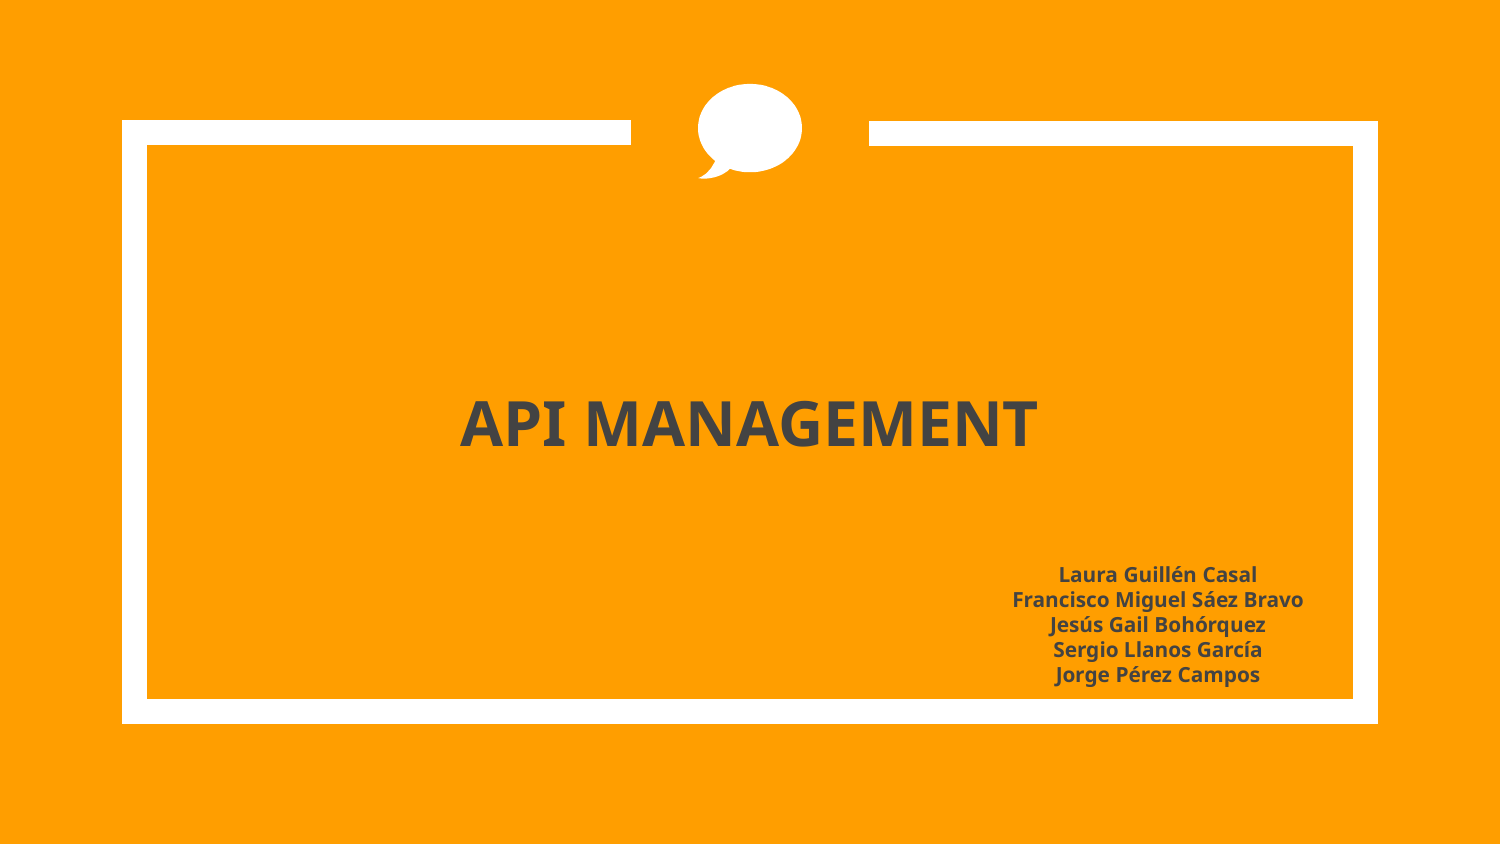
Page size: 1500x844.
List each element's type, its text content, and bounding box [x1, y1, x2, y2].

text_box Laura Guillén Casal Francisco Miguel Sáez Bravo Jesús Gail Bohórquez Sergio Llanos García Jorge Pérez Campos [981, 547, 1335, 668]
title API MANAGEMENT [376, 326, 1124, 517]
text_box [698, 83, 802, 179]
